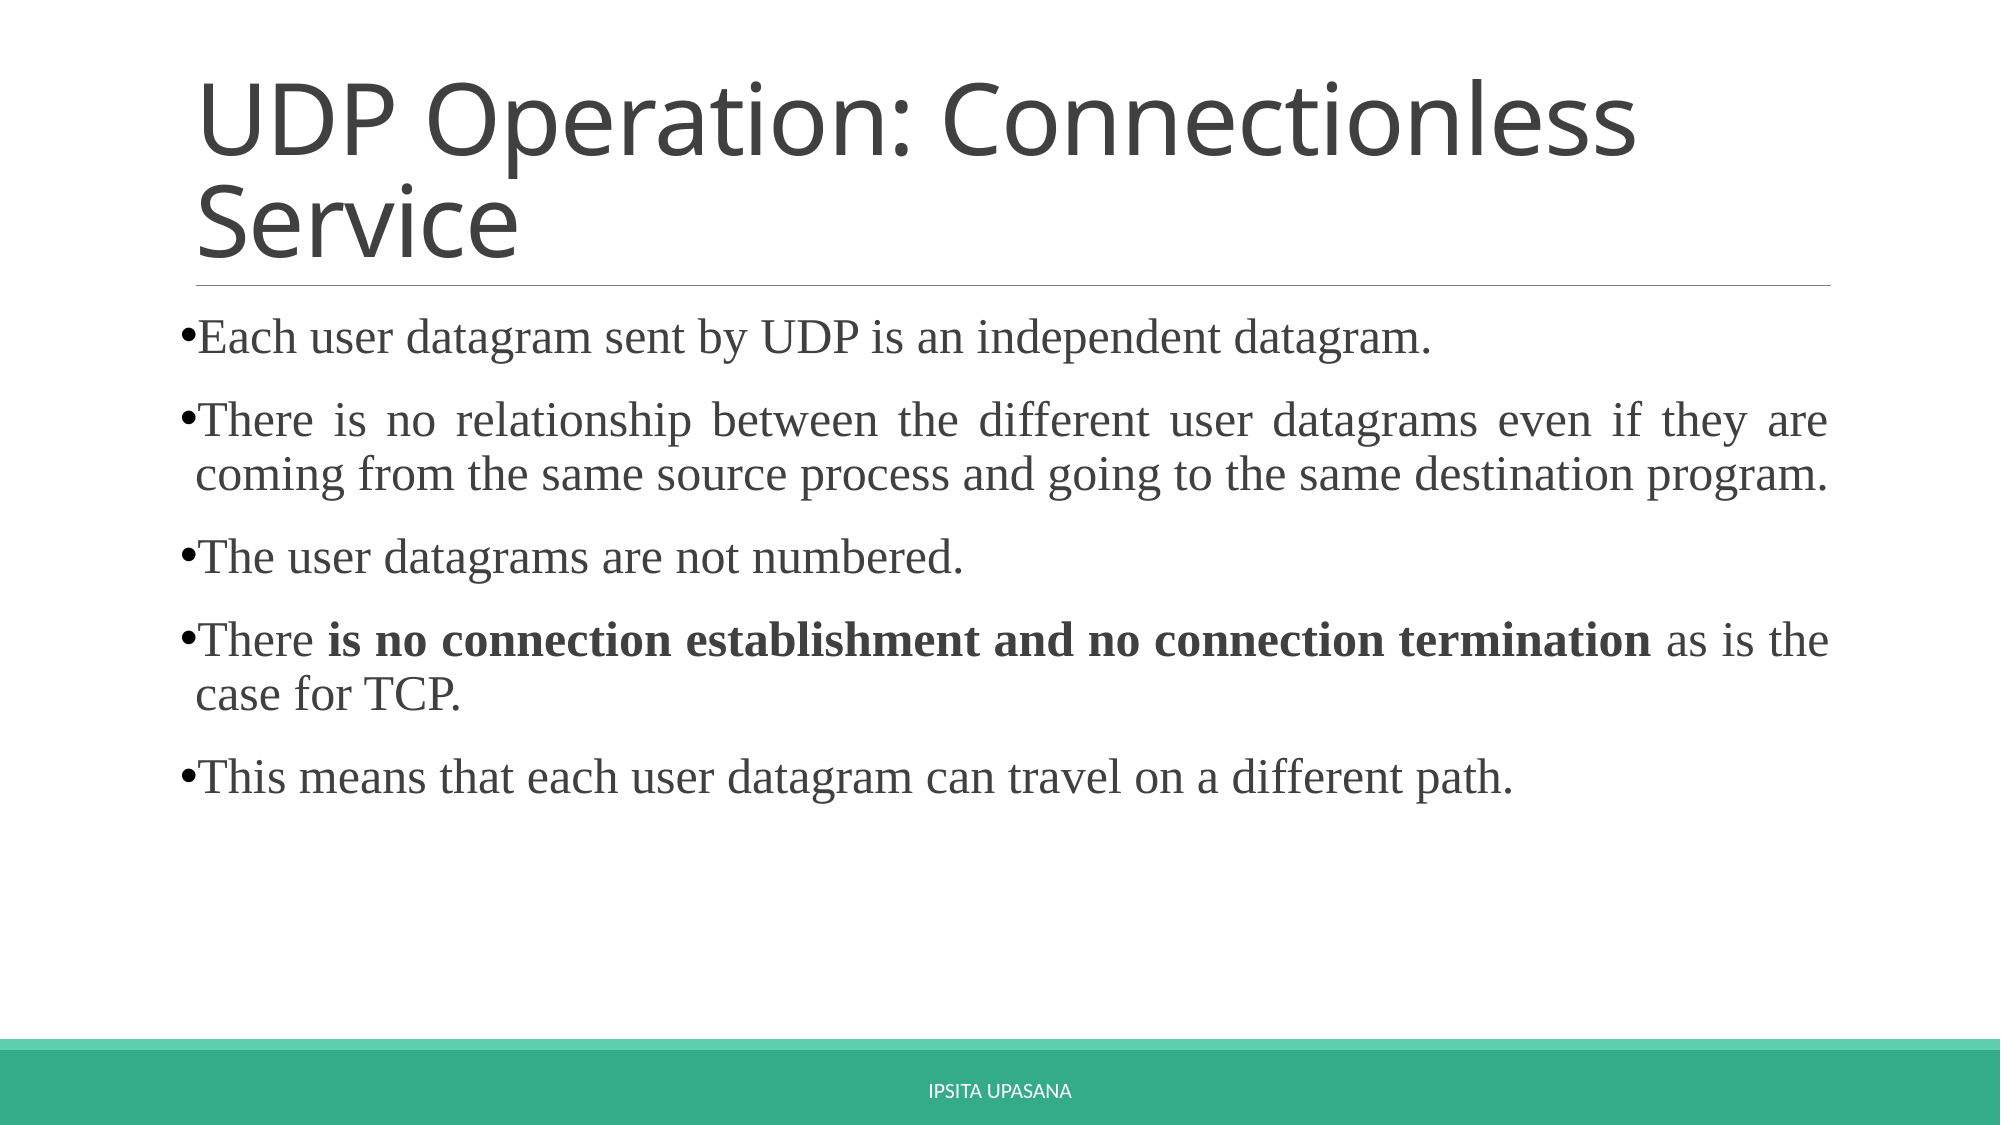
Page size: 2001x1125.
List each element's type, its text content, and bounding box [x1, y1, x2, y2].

list Each user datagram sent by UDP is an independent datagram. There is no relationship between the different user datagrams even if they are coming from the same source process and going to the same destination program. The user datagrams are not numbered. There is no connection establishment and no connection termination as is the case for TCP. This means that each user datagram can travel on a different path. [180, 302, 1830, 963]
title UDP Operation: Connectionless Service [180, 47, 1830, 285]
footer IPSITA UPASANA [604, 1059, 1396, 1120]
